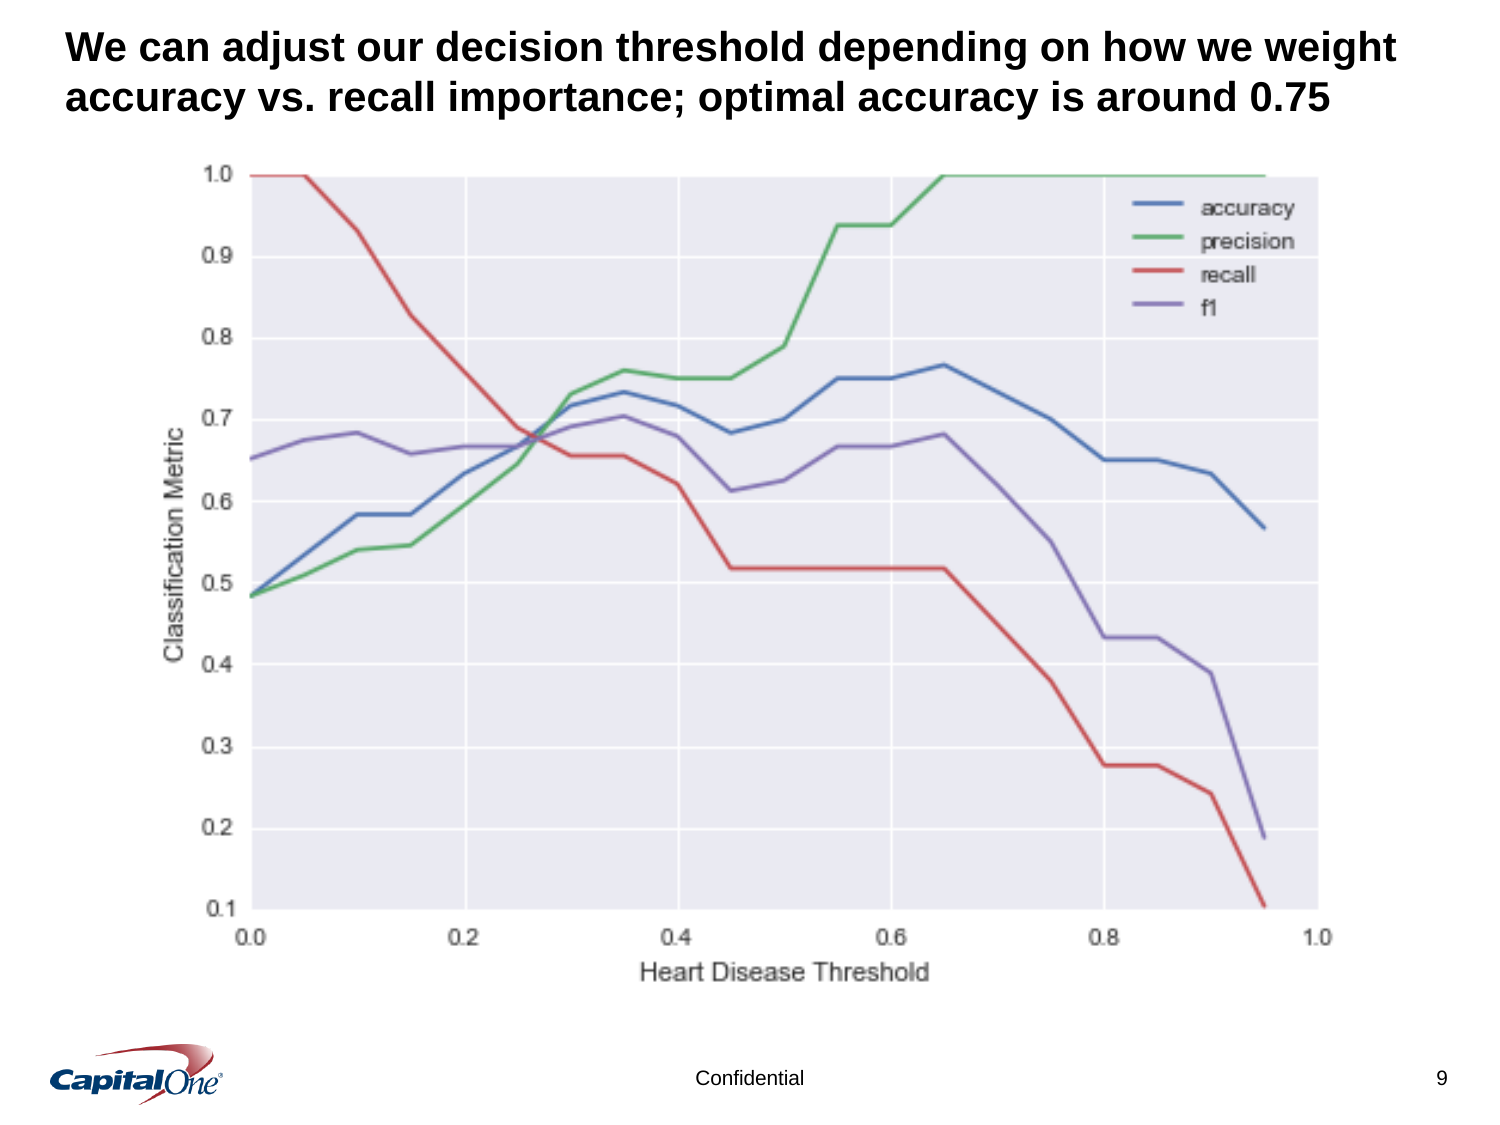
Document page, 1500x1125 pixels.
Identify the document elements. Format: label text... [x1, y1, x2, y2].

title We can adjust our decision threshold depending on how we weight accuracy vs. recall importance; optimal accuracy is around 0.75 [49, 12, 1451, 129]
picture [50, 1044, 223, 1105]
picture [149, 149, 1350, 1002]
